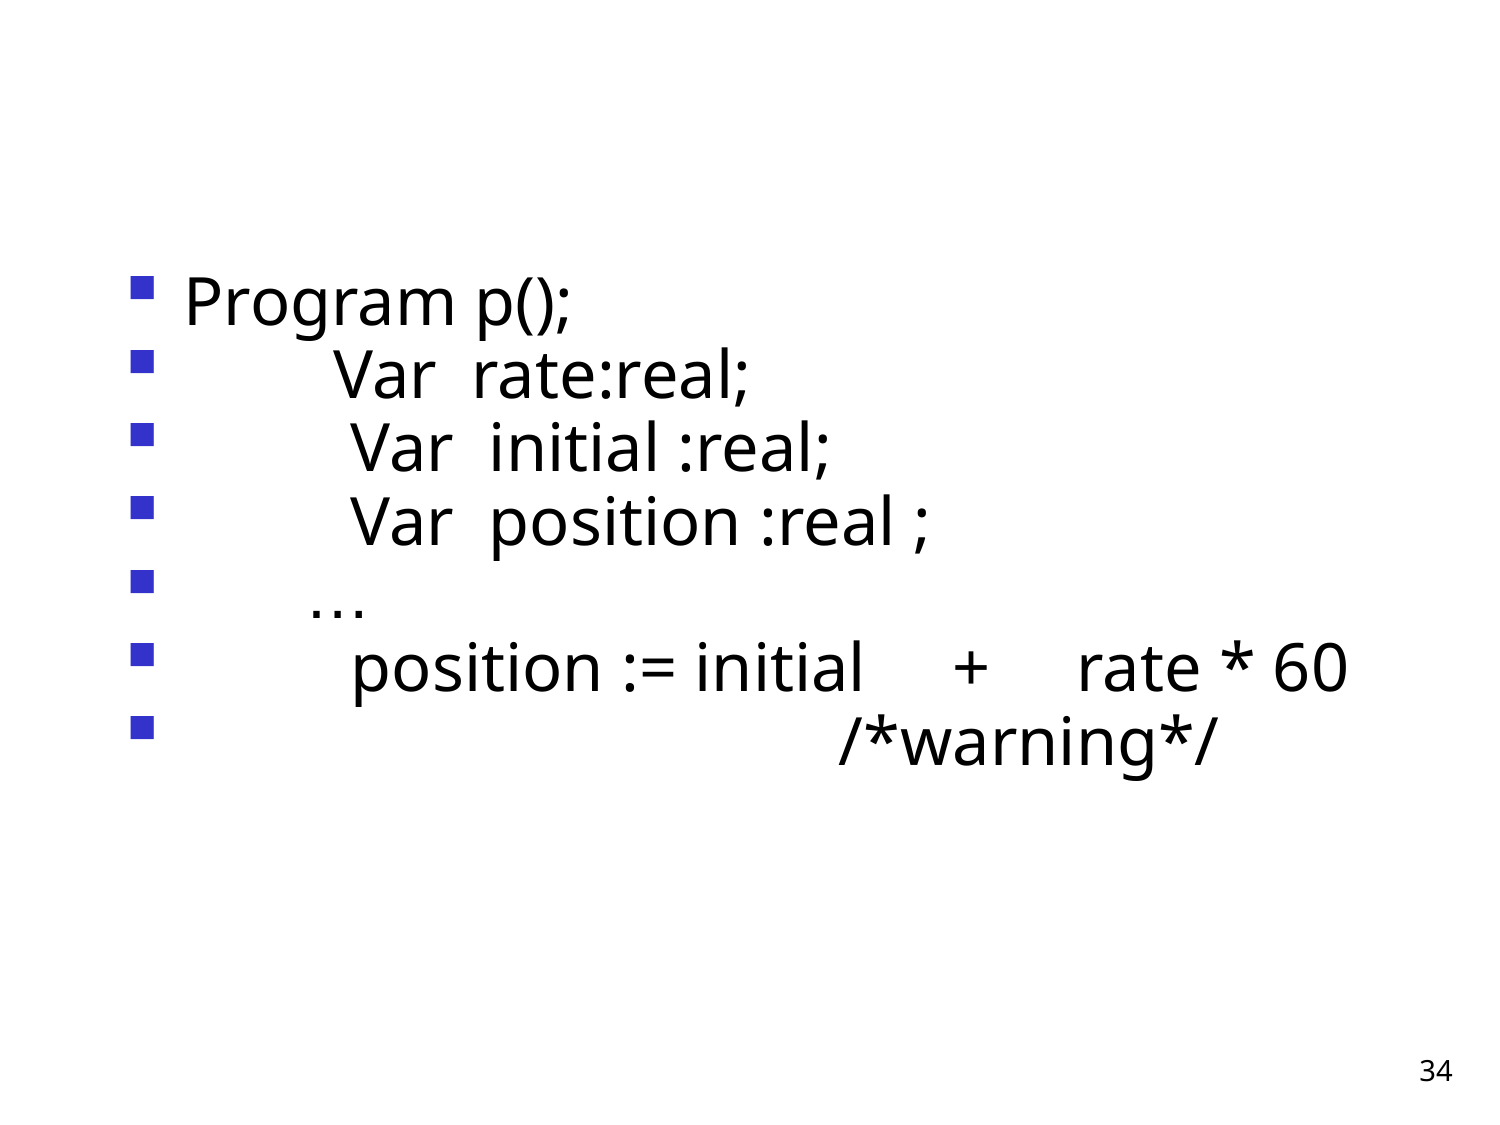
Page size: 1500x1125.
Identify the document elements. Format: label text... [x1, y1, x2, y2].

list Program p(); Var rate:real; Var initial :real; Var position :real ; … position := initial + rate * 60 /*warning*/ [112, 172, 1413, 886]
slide_number 34 [1154, 1023, 1468, 1100]
